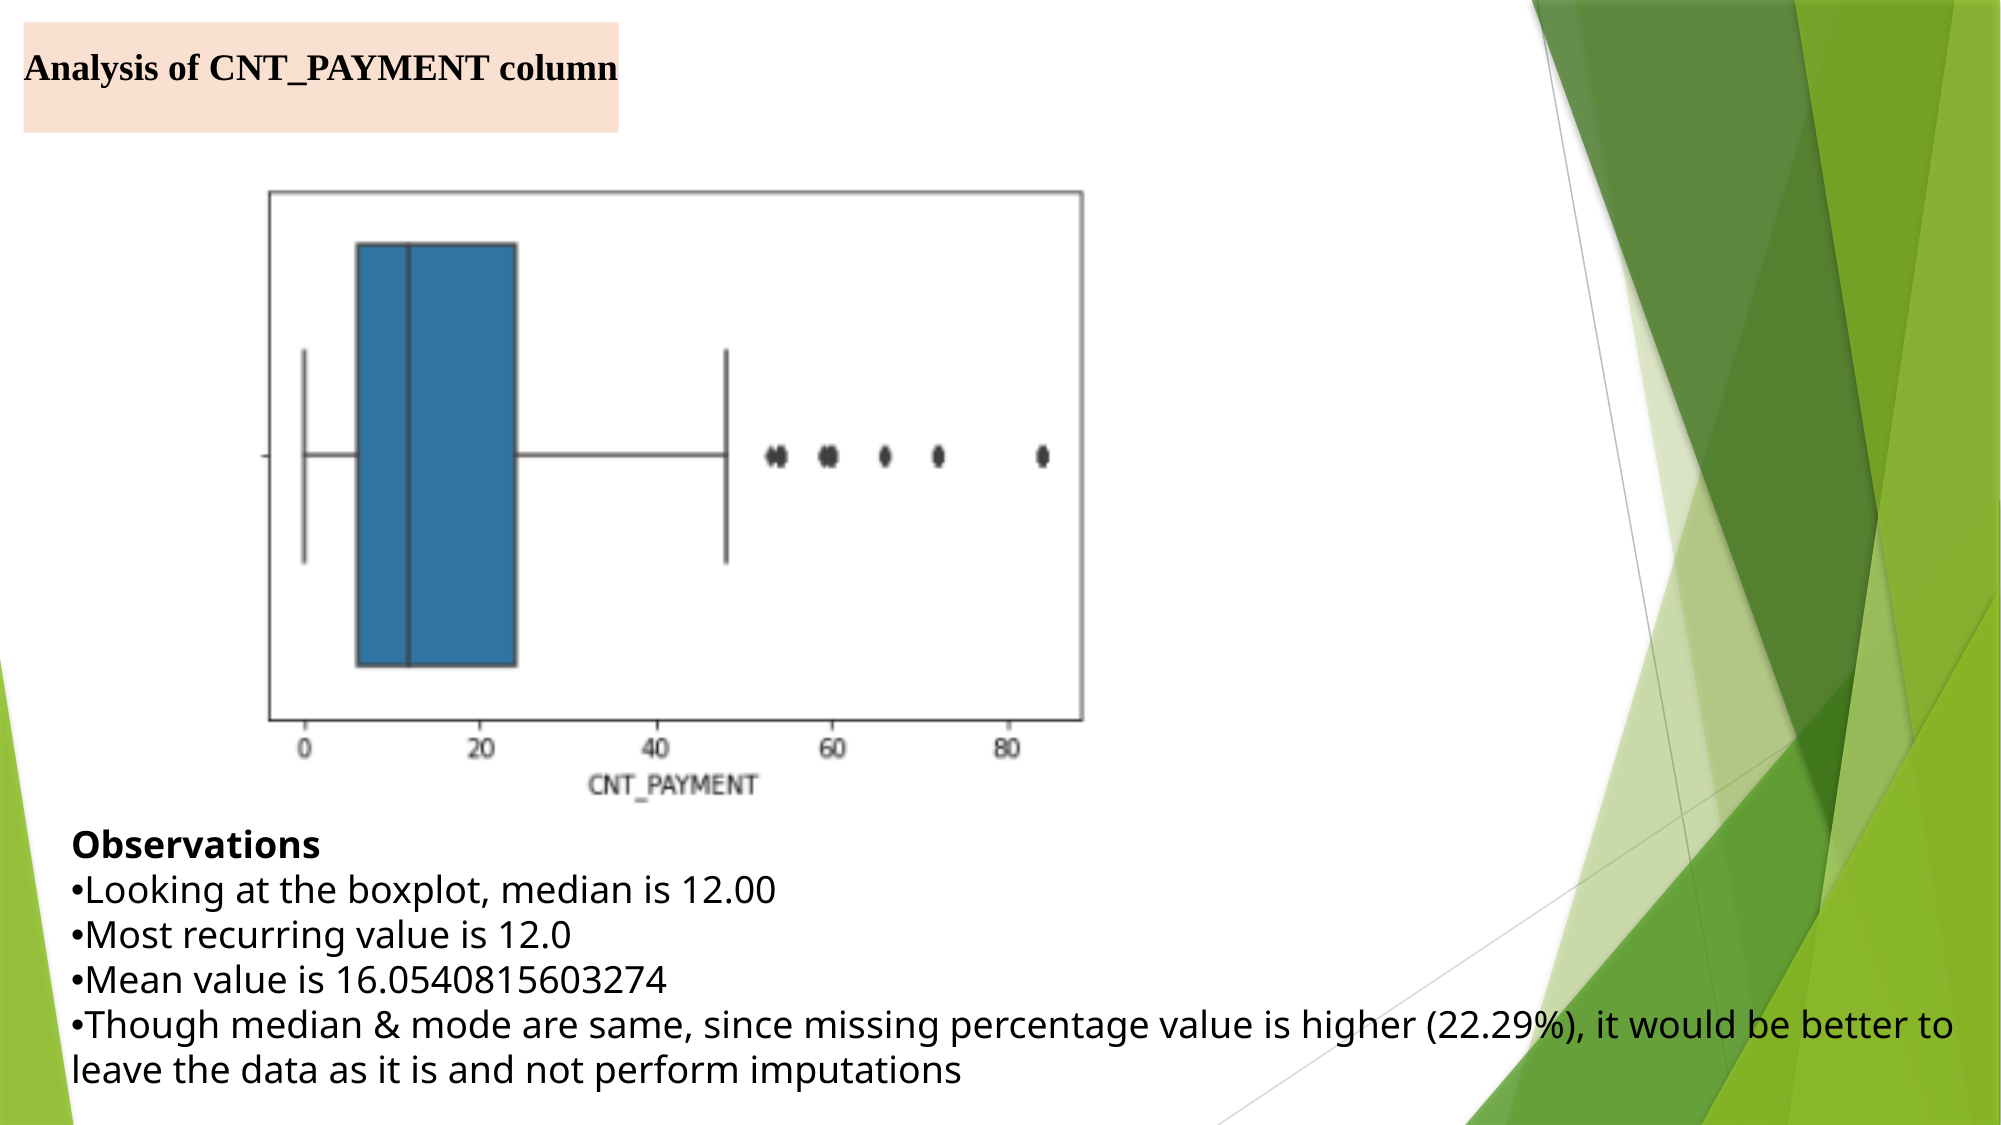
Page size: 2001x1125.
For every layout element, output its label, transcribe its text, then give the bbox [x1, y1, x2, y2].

picture [225, 175, 1140, 818]
text_box Analysis of CNT_PAYMENT column [23, 22, 619, 133]
text_box Observations Looking at the boxplot, median is 12.00 Most recurring value is 12.0 Mean value is 16.0540815603274 Though median & mode are same, since missing percentage value is higher (22.29%), it would be better to leave the data as it is and not perform imputations [56, 814, 2000, 1099]
